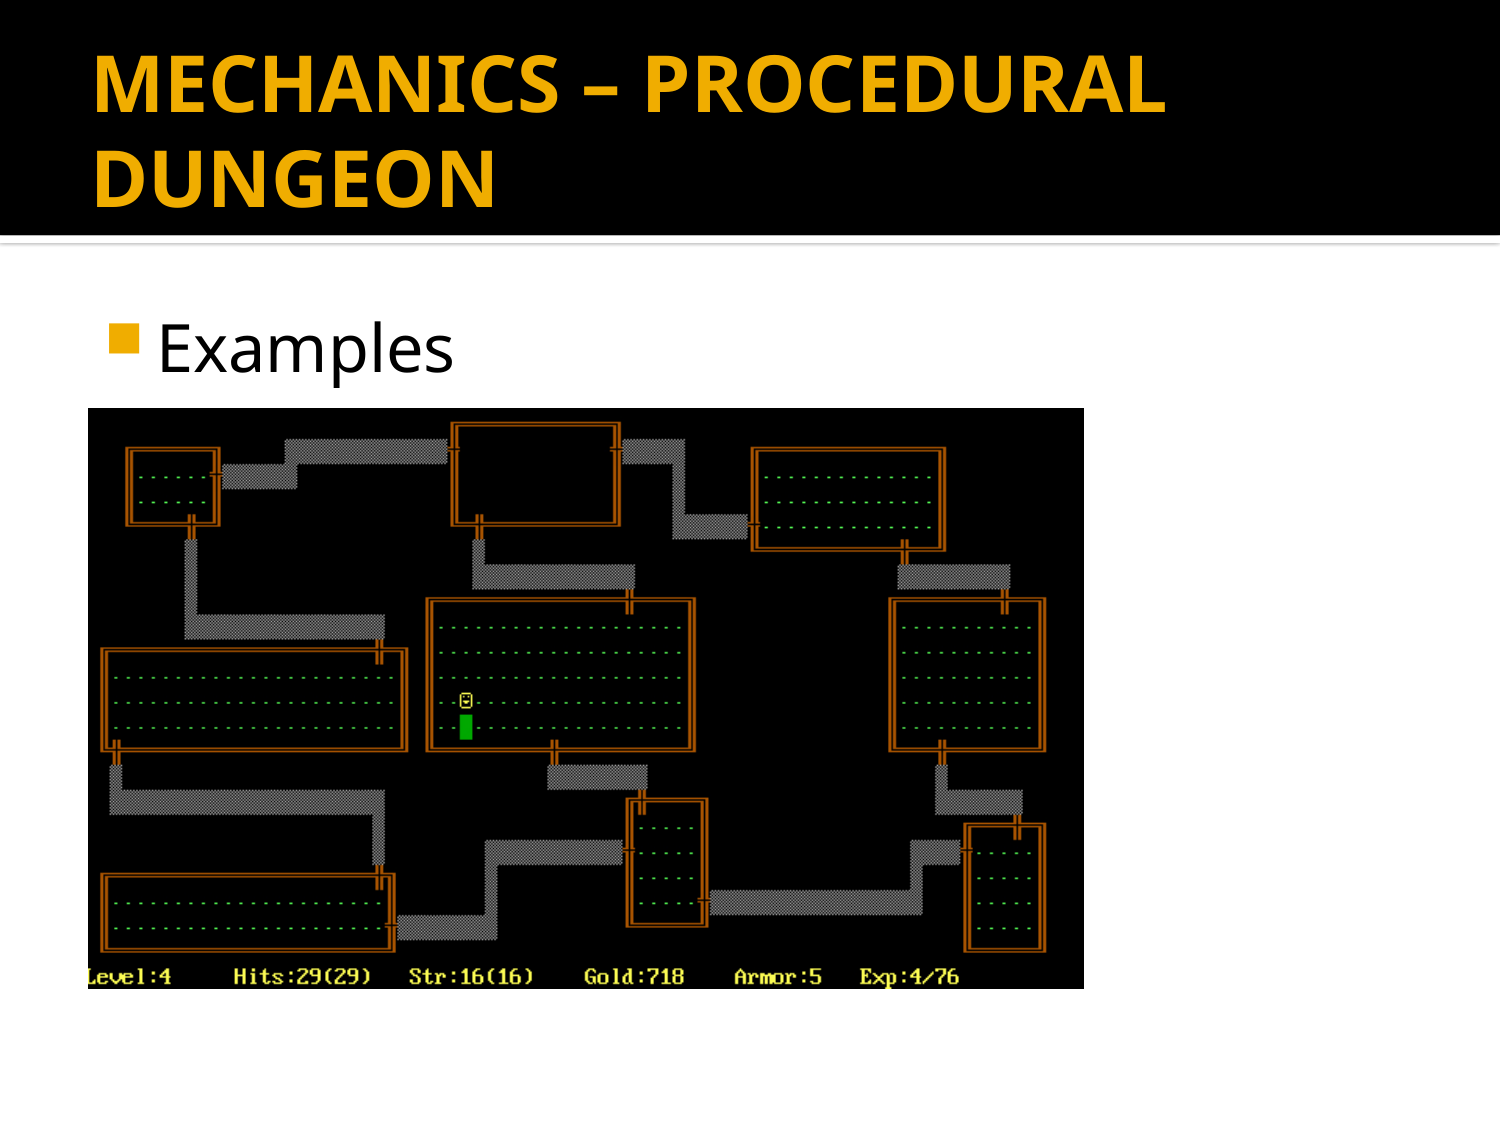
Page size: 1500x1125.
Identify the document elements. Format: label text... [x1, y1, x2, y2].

list Examples [75, 291, 1425, 1050]
picture [88, 408, 1084, 989]
title MECHANICS – PROCEDURAL DUNGEON [75, 25, 1425, 231]
